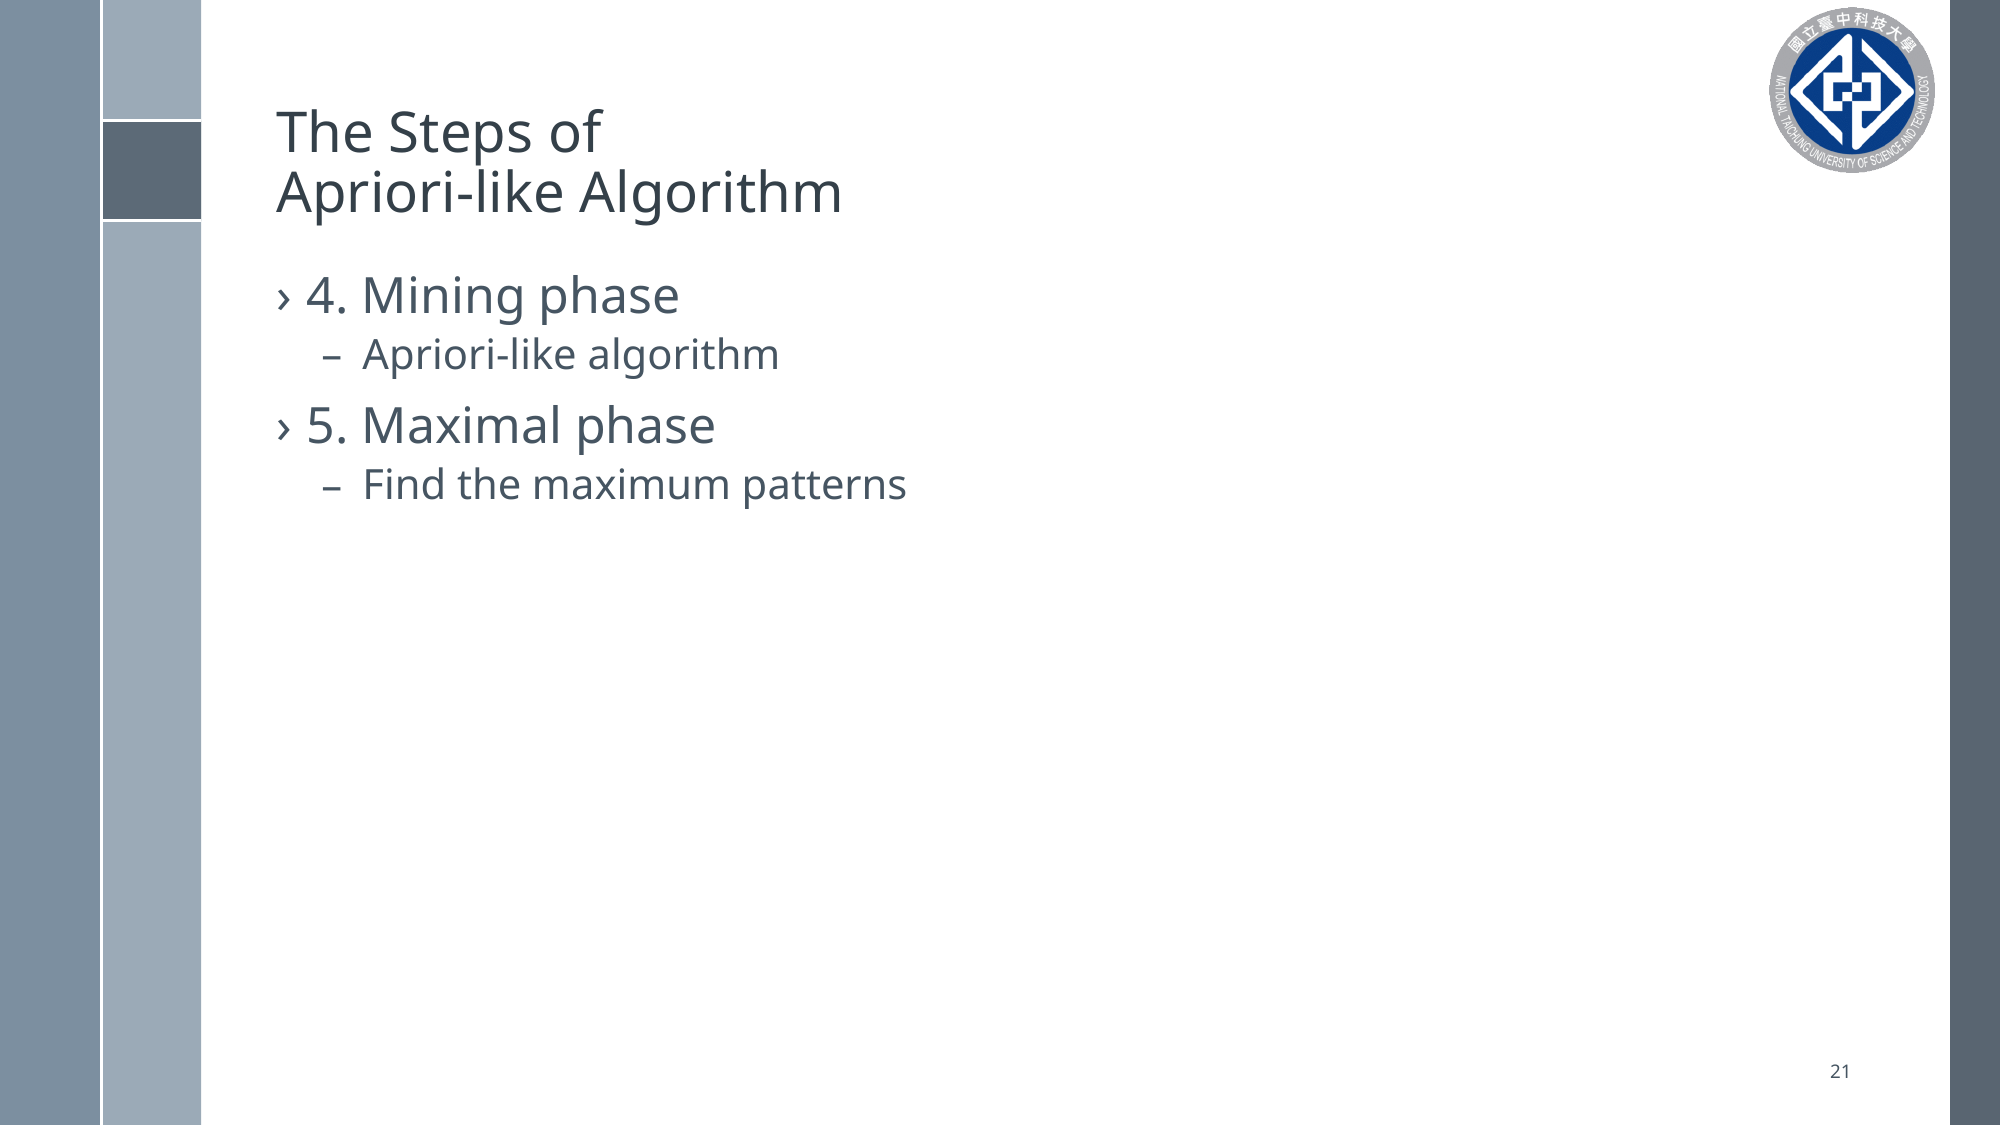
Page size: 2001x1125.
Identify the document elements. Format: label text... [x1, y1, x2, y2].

list 4. Mining phase Apriori-like algorithm 5. Maximal phase Find the maximum patterns [261, 262, 1867, 1013]
title The Steps of Apriori-like Algorithm [261, 29, 1867, 233]
slide_number 21 [1766, 1042, 1867, 1103]
picture [1769, 7, 1935, 173]
